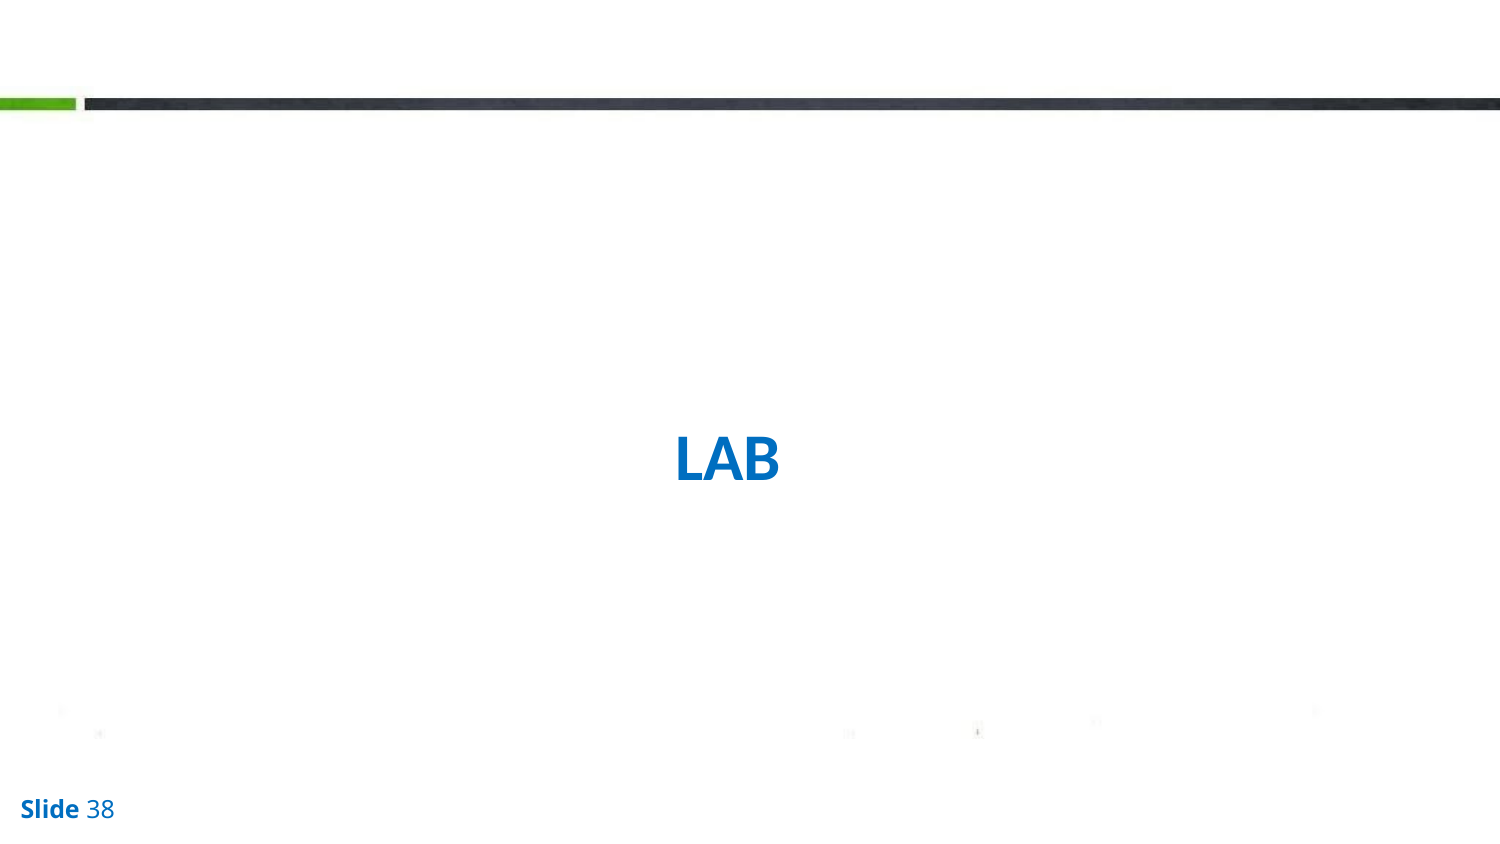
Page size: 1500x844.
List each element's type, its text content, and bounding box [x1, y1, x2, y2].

picture [0, 86, 1500, 739]
slide_number Slide 38 [18, 791, 123, 844]
